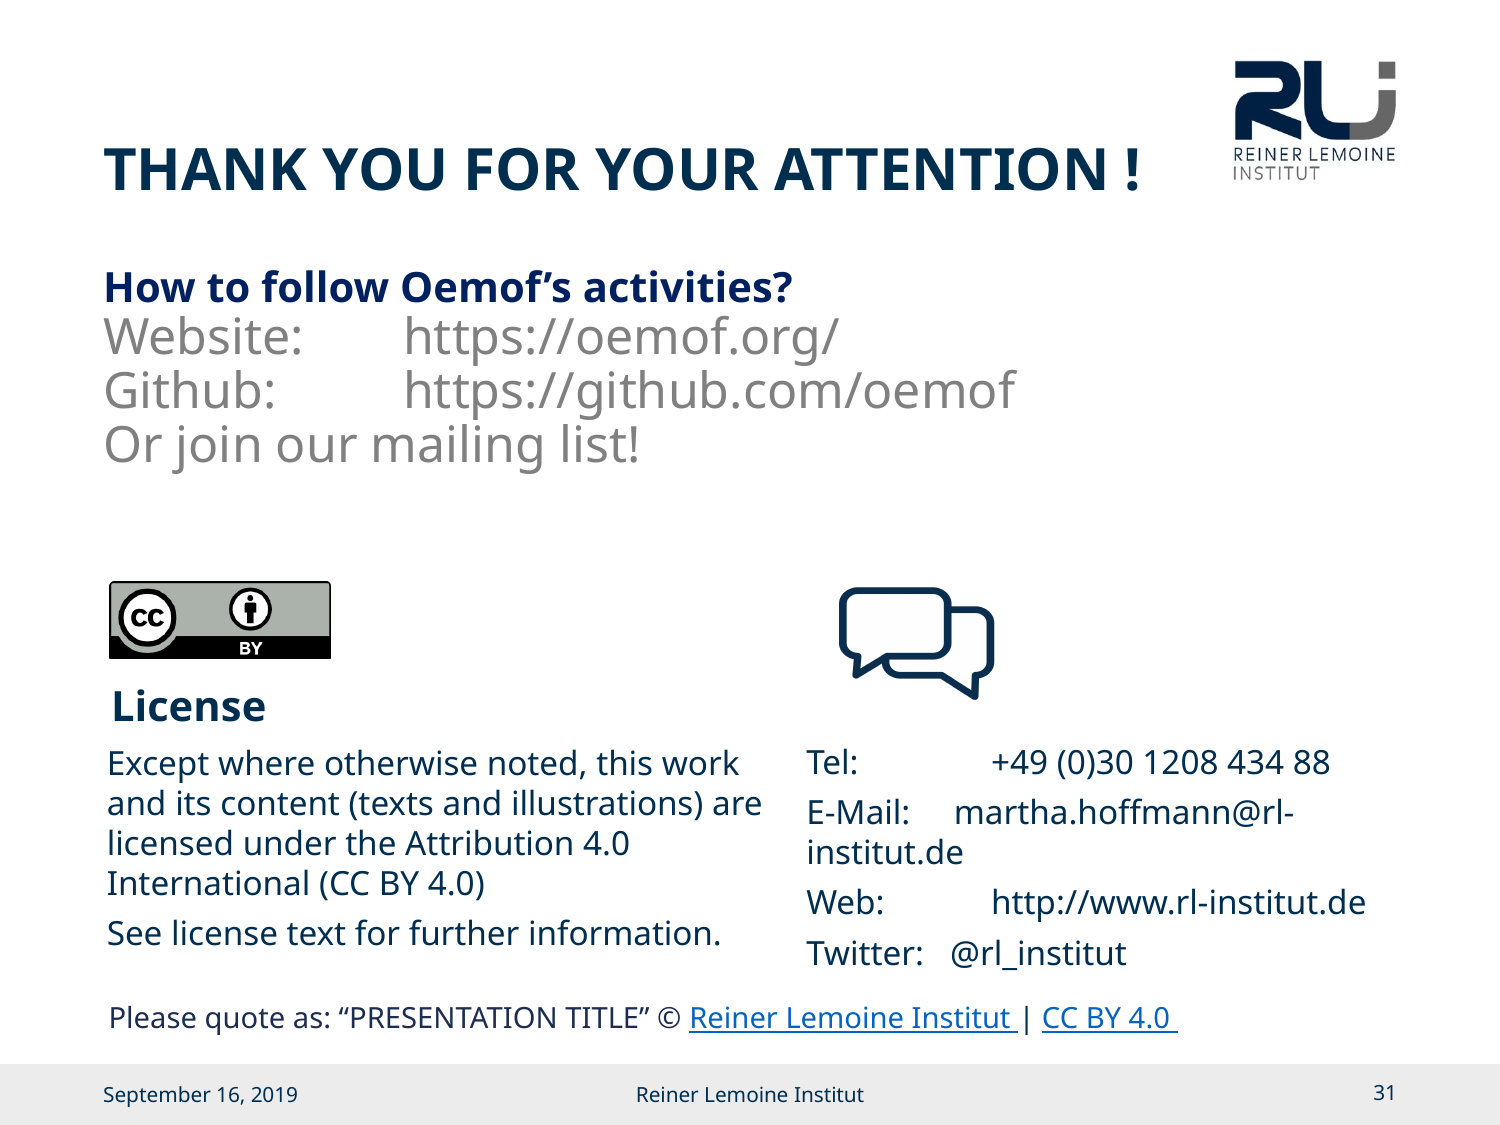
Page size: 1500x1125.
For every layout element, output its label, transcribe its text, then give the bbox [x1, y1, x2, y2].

slide_number 30 [1059, 1064, 1397, 1124]
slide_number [103, 1064, 441, 1124]
text_box Tel: +49 (0)30 1208 434 88 E-Mail: martha.hoffmann@rl-institut.de Web: http://www.rl-institut.de Twitter: @rl_institut [791, 733, 1421, 1003]
text_box License [111, 672, 586, 734]
text_box THANK YOU FOR YOUR ATTENTION ! How to follow Oemof’s activities? Website: https://oemof.org/ Github: https://github.com/oemof Or join our mailing list! [103, 249, 1400, 364]
text_box Except where otherwise noted, this work and its content (texts and illustrations) are licensed under the Attribution 4.0 International (CC BY 4.0) See license text for further information. [92, 734, 792, 960]
text_box Please quote as: “PRESENTATION TITLE” © Reiner Lemoine Institut | CC BY 4.0 [93, 991, 1418, 1047]
footer Reiner Lemoine Institut [496, 1064, 1004, 1124]
picture [109, 581, 331, 659]
picture [1233, 60, 1397, 181]
picture [831, 569, 1000, 718]
